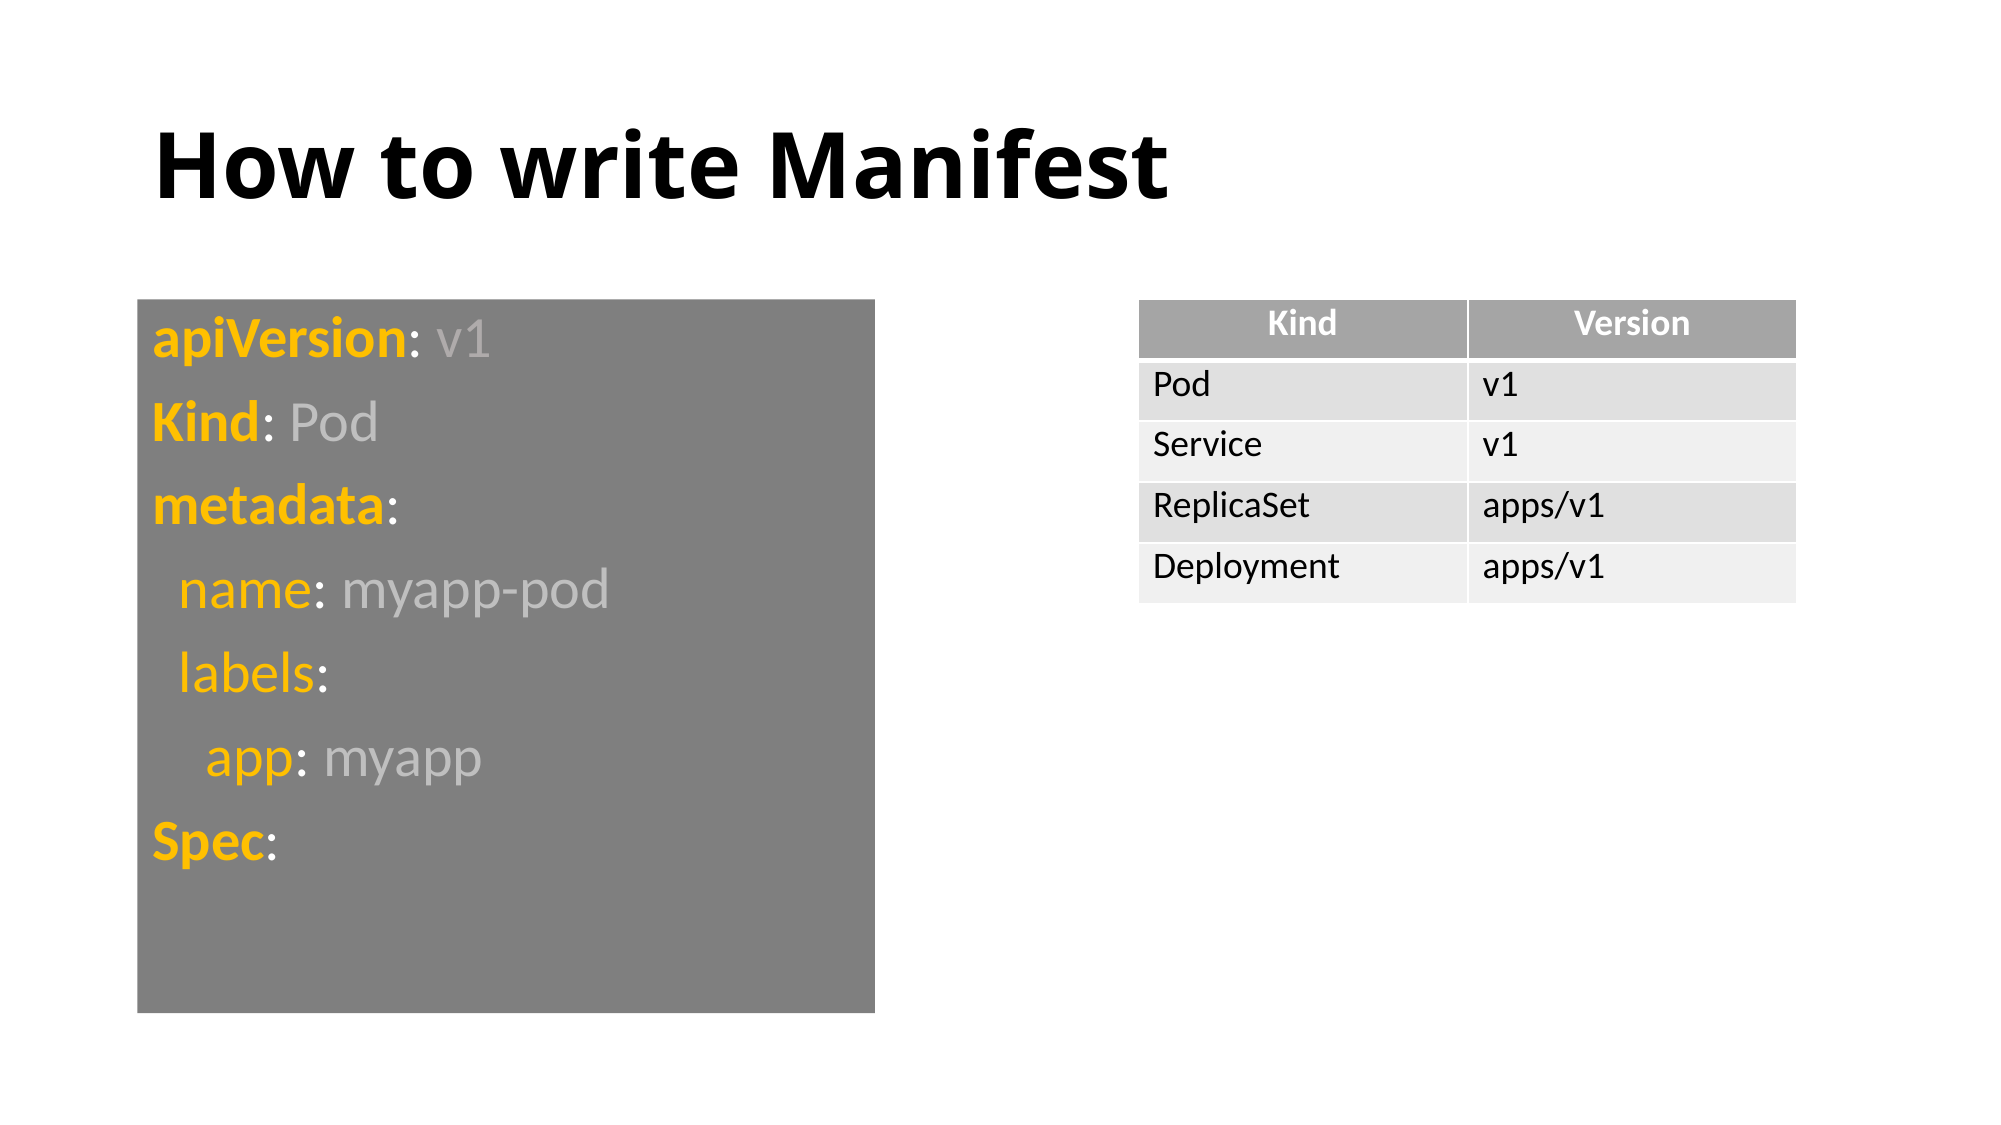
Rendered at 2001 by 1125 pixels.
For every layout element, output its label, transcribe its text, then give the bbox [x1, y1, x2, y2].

table_cell Service [1139, 422, 1467, 481]
table_header Kind [1139, 300, 1467, 358]
table_cell v1 [1469, 422, 1796, 481]
table_cell v1 [1469, 363, 1796, 420]
list apiVersion: v1 Kind: Pod metadata: name: myapp-pod labels: app: myapp Spec: [137, 299, 875, 1014]
title How to write Manifest [137, 59, 1863, 278]
table_cell Pod [1139, 363, 1467, 420]
table_cell apps/v1 [1469, 544, 1796, 603]
table_cell Deployment [1139, 544, 1467, 603]
table_cell apps/v1 [1469, 483, 1796, 542]
table_header Version [1469, 300, 1796, 358]
table_cell ReplicaSet [1139, 483, 1467, 542]
